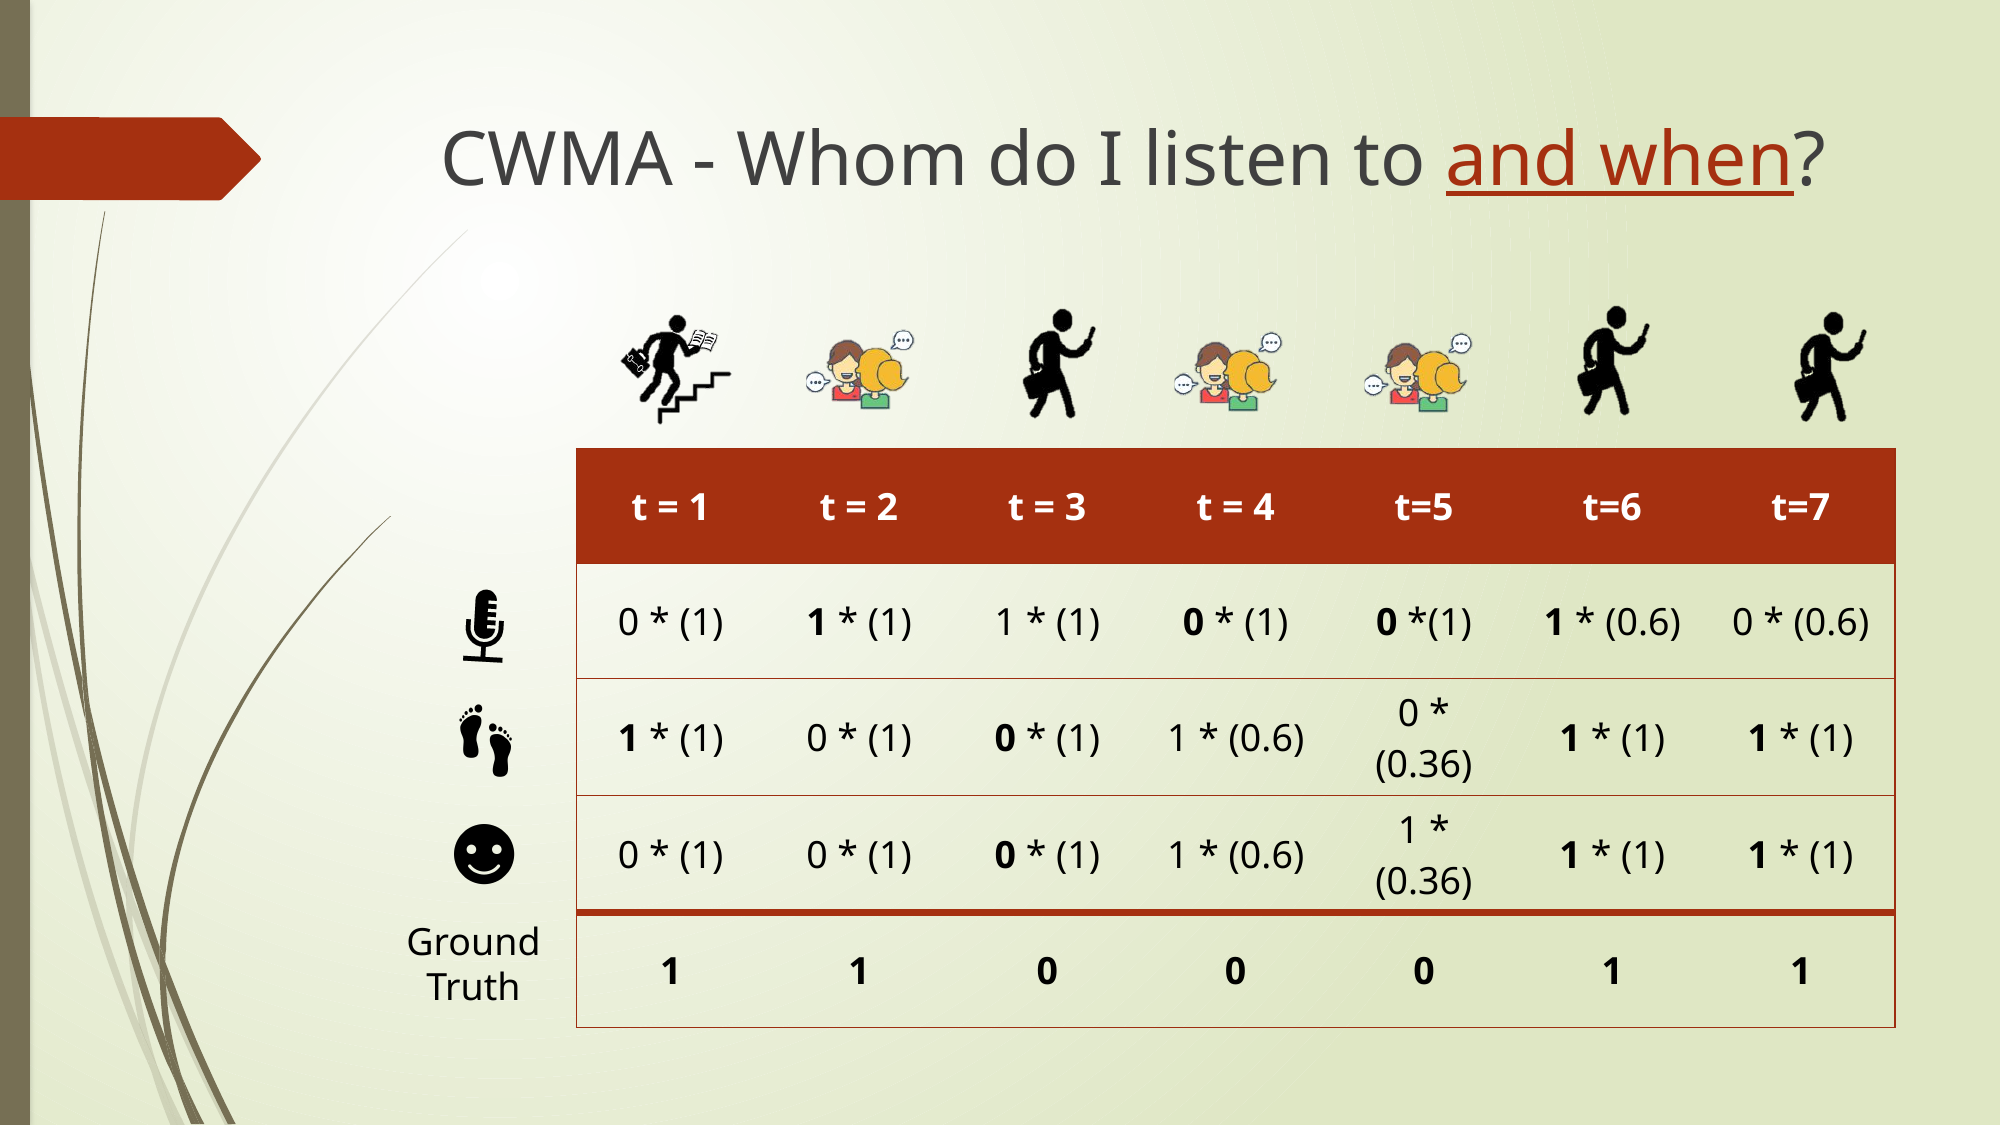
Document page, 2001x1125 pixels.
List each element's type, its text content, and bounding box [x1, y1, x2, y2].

table_header t=6 [1518, 449, 1707, 563]
table_header t = 3 [953, 449, 1142, 563]
table_cell 1 * (0.36) [1330, 796, 1518, 909]
table_header t = 1 [577, 449, 765, 563]
table_cell 1 * (1) [1707, 796, 1894, 909]
table_header t = 2 [765, 449, 953, 563]
table_cell 1 * (1) [1518, 679, 1707, 795]
table_cell 0 * (1) [765, 796, 953, 909]
table_cell 1 [1707, 916, 1894, 1027]
table_header t = 4 [1142, 449, 1330, 563]
table_cell 1 * (1) [1518, 796, 1707, 909]
table_cell 0 * (1) [1142, 564, 1330, 678]
table_cell 1 * (1) [953, 564, 1142, 678]
table_cell 1 [577, 916, 765, 1027]
table_cell 1 * (1) [765, 564, 953, 678]
table_cell 1 [1518, 916, 1707, 1027]
table_cell 0 [1330, 916, 1518, 1027]
table_cell 0 * (0.36) [1330, 679, 1518, 795]
table_cell 1 * (1) [1707, 679, 1894, 795]
table_cell 1 * (0.6) [1142, 679, 1330, 795]
table_cell 0 * (0.6) [1707, 564, 1894, 678]
table_cell 0 * (1) [577, 564, 765, 678]
table_cell 1 * (1) [577, 679, 765, 795]
table_header t=5 [1330, 449, 1518, 563]
table_cell 1 * (0.6) [1142, 796, 1330, 909]
table_cell 0 [953, 916, 1142, 1027]
title CWMA - Whom do I listen to and when? [425, 102, 1915, 313]
table_header t=7 [1707, 449, 1894, 563]
table_cell 0 * (1) [577, 796, 765, 909]
table_cell 0 *(1) [1330, 564, 1518, 678]
table_cell 1 * (0.6) [1518, 564, 1707, 678]
table_cell 0 * (1) [765, 679, 953, 795]
table_cell 0 [1142, 916, 1330, 1027]
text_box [615, 298, 1871, 437]
table_cell 0 * (1) [953, 796, 1142, 909]
text_box Ground Truth [369, 910, 578, 1016]
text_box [445, 586, 526, 892]
table_cell 1 [765, 916, 953, 1027]
table_cell 0 * (1) [953, 679, 1142, 795]
